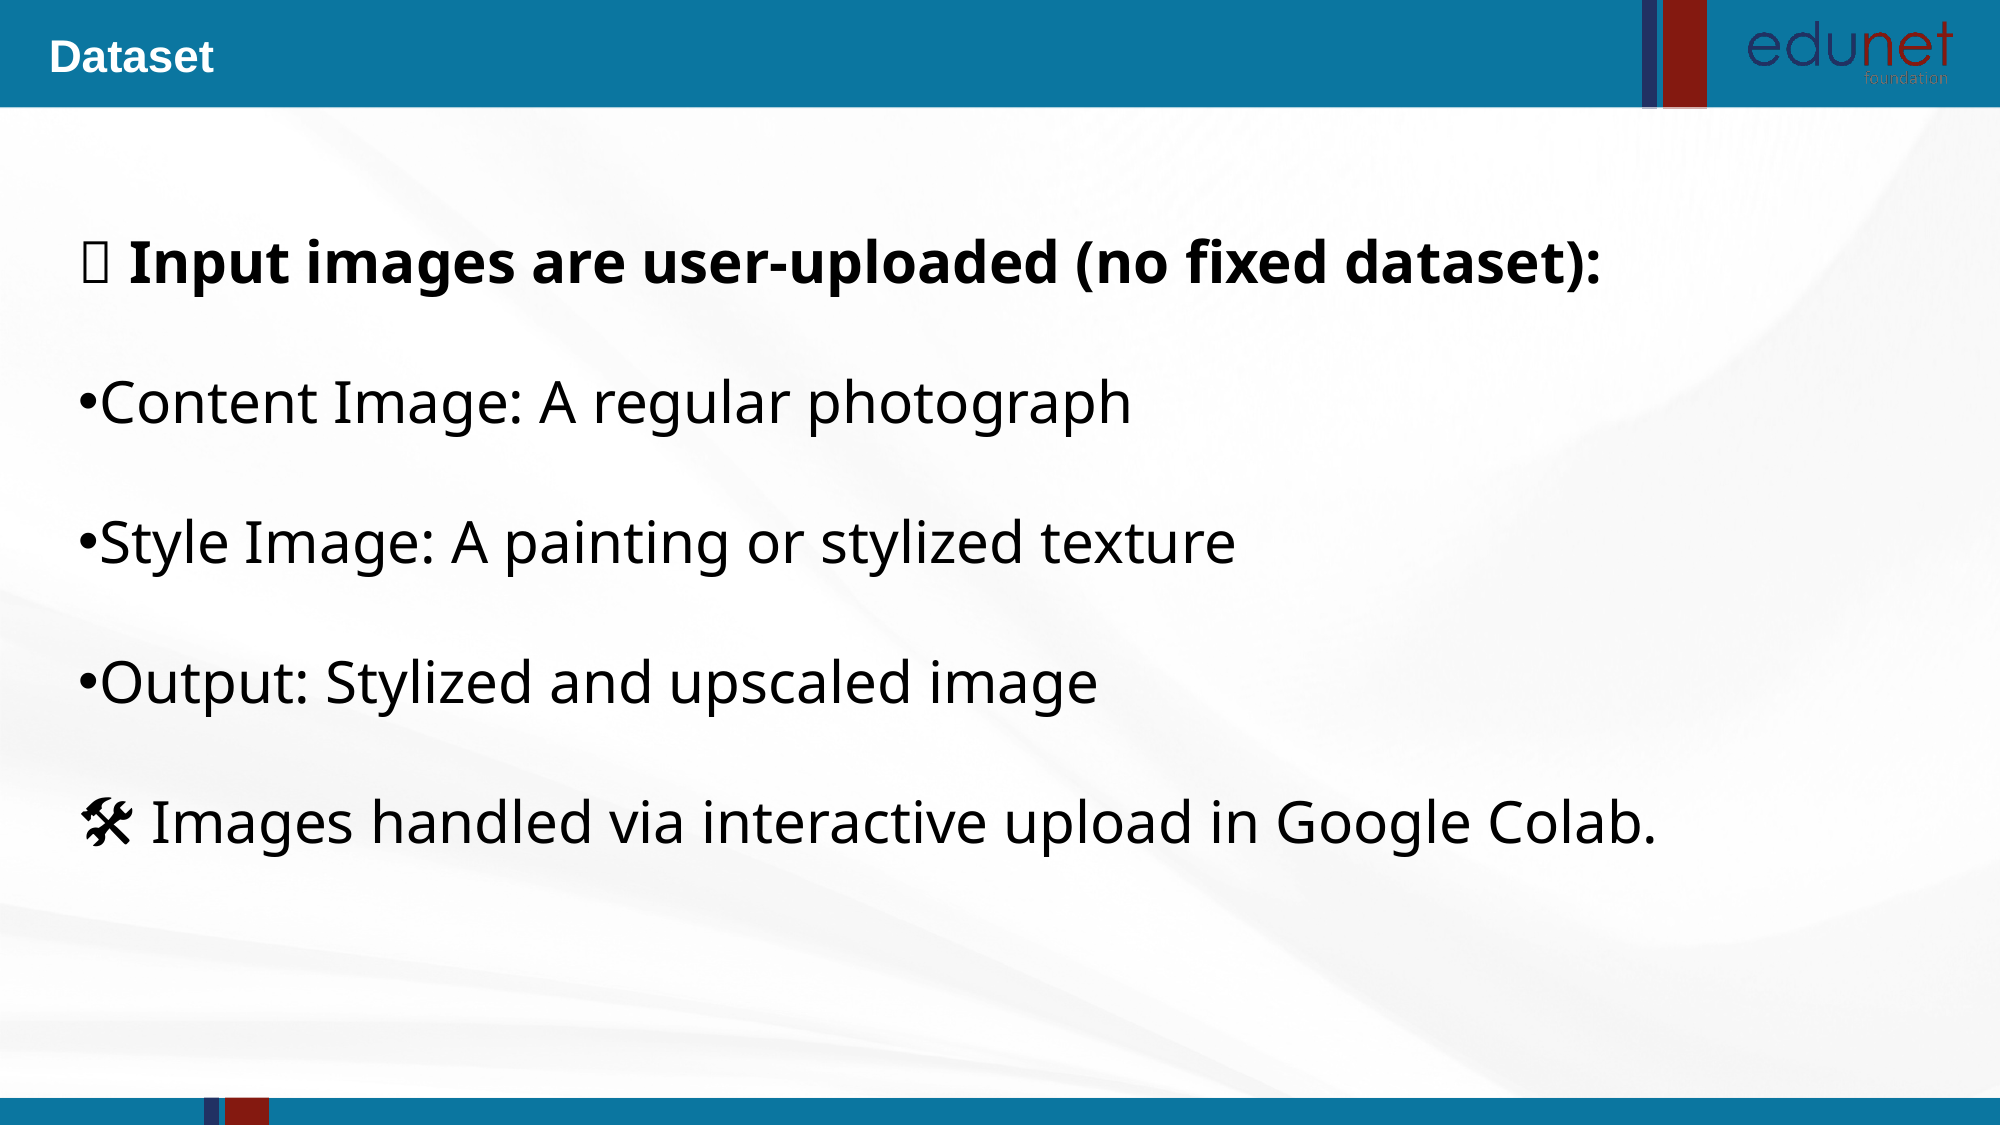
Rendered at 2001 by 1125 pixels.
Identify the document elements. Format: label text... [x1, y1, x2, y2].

text_box Dataset [34, 18, 1966, 84]
text_box 📌 Input images are user-uploaded (no fixed dataset): Content Image: A regular photograph Style Image: A painting or stylized texture Output: Stylized and upscaled image 🛠️ Images handled via interactive upload in Google Colab. [64, 218, 1719, 933]
